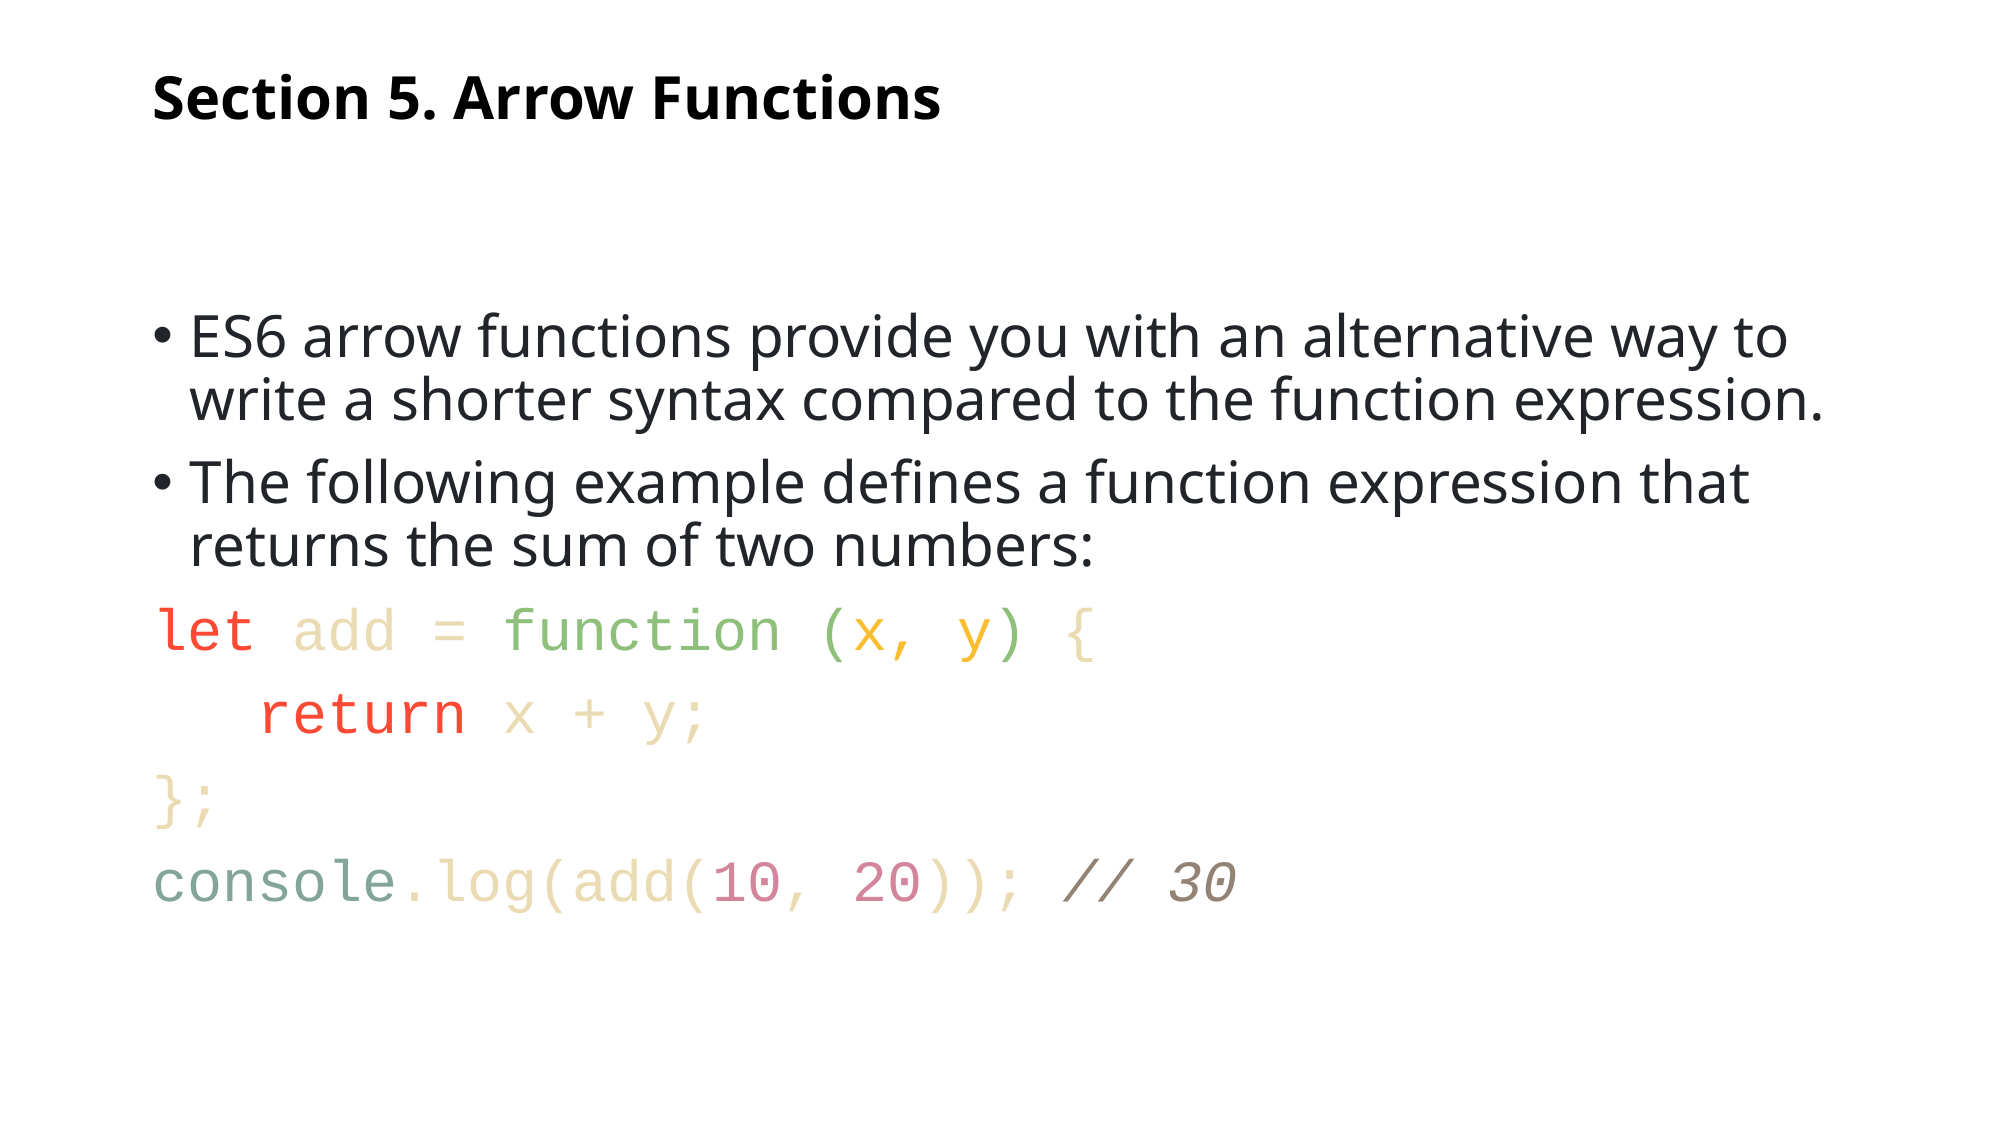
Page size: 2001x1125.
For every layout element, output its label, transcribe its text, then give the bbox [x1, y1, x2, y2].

list ES6 arrow functions provide you with an alternative way to write a shorter syntax compared to the function expression. The following example defines a function expression that returns the sum of two numbers: let add = function (x, y) { return x + y; }; console.log(add(10, 20)); // 30 [137, 299, 1863, 1014]
title Section 5. Arrow Functions [137, 59, 1863, 212]
